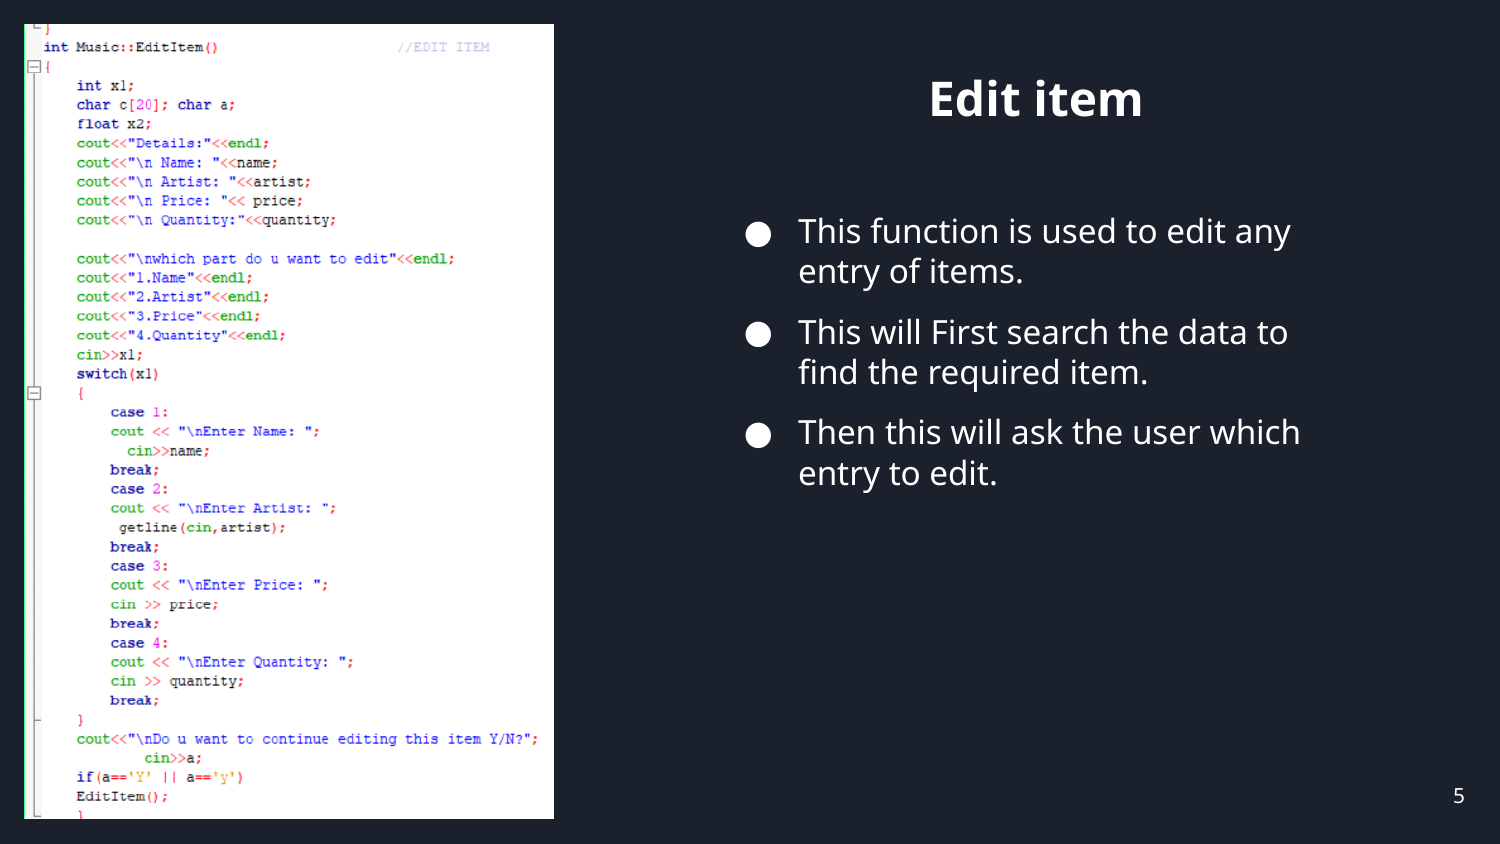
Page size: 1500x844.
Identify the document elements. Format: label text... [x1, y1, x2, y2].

picture [24, 24, 554, 819]
slide_number ‹#› [1389, 764, 1480, 830]
text_box Edit item This function is used to edit any entry of items. This will First search the data to find the required item. Then this will ask the user which entry to edit. [708, 24, 1365, 780]
